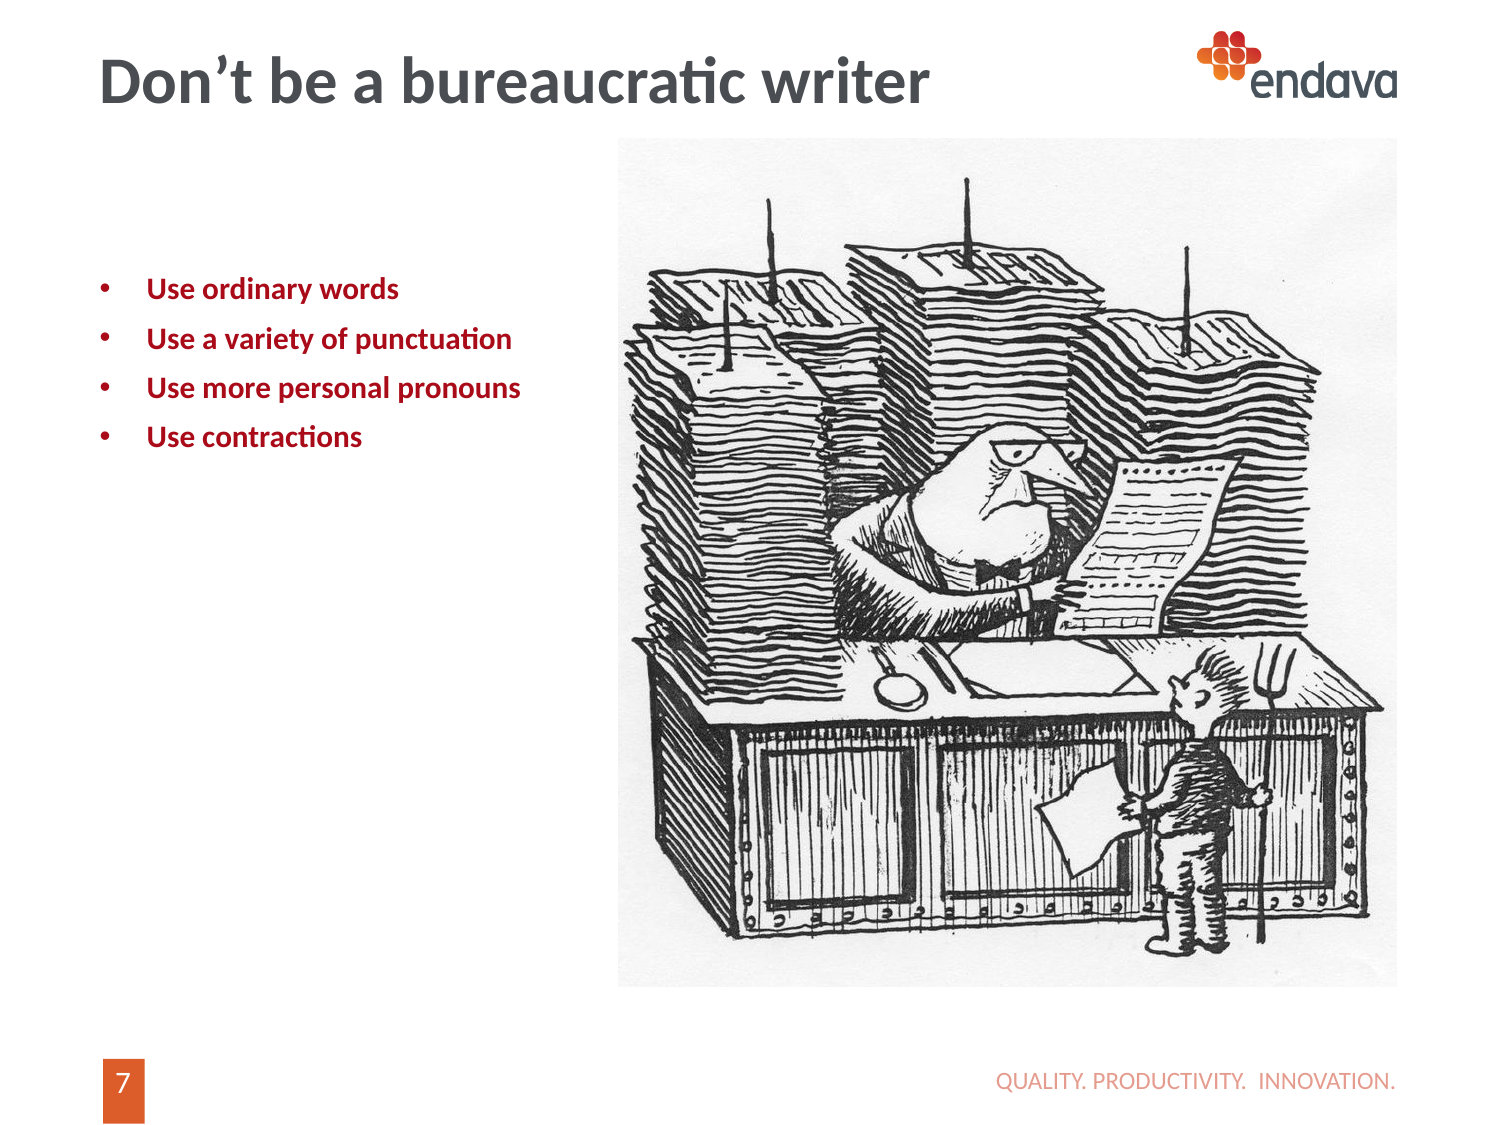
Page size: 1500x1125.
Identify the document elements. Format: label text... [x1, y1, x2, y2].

list Use ordinary words Use a variety of punctuation Use more personal pronouns Use contractions [99, 265, 617, 987]
slide_number QUALITY. PRODUCTIVITY. INNOVATION. [939, 1049, 1397, 1110]
title Don’t be a bureaucratic writer [99, 38, 1148, 218]
picture [1197, 31, 1397, 98]
picture [617, 138, 1397, 988]
